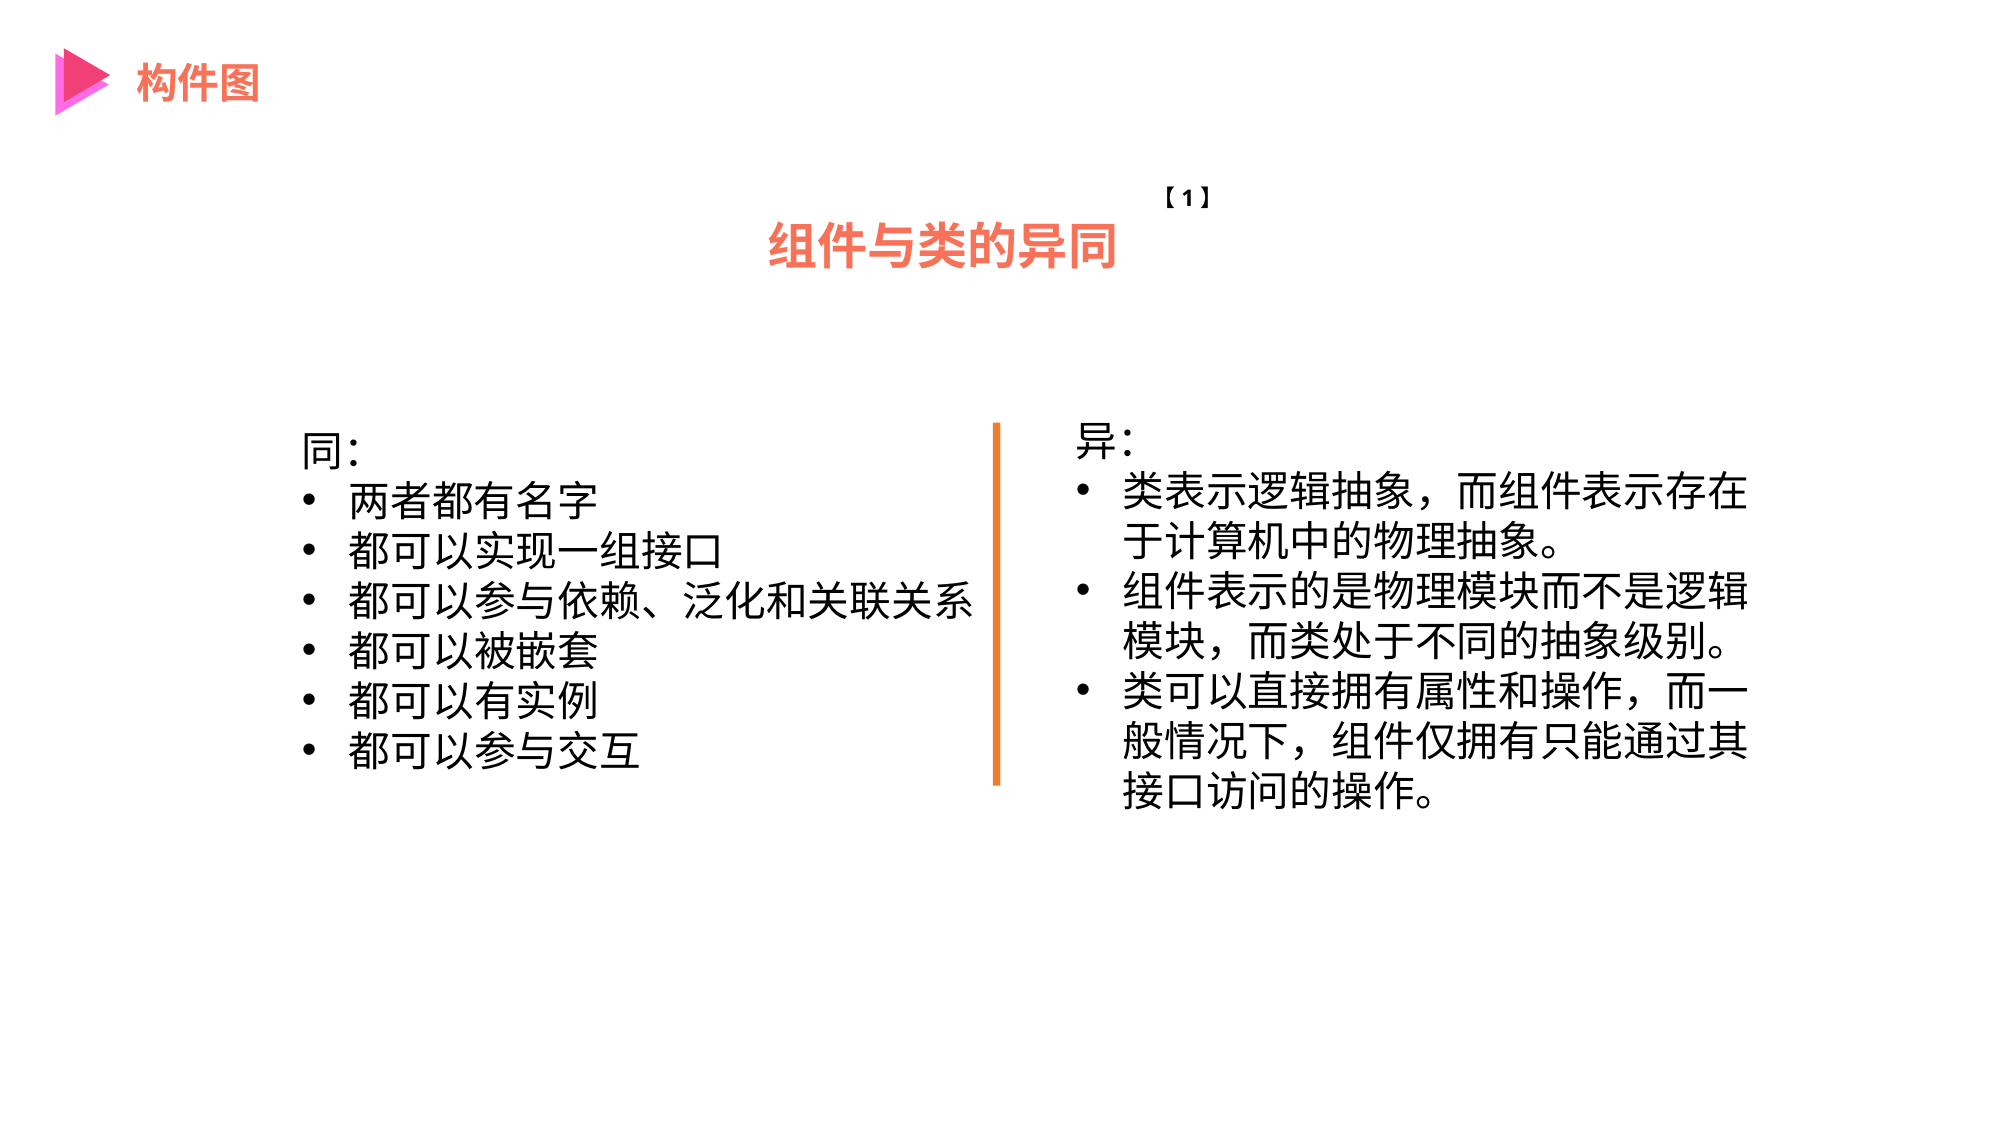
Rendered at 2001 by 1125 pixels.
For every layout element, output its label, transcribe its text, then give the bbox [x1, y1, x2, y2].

text_box 同： 两者都有名字 都可以实现一组接口 都可以参与依赖、泛化和关联关系 都可以被嵌套 都可以有实例 都可以参与交互 [287, 417, 991, 783]
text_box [55, 48, 111, 116]
text_box [992, 422, 1001, 787]
text_box 【1】 [1138, 176, 1238, 219]
text_box 组件与类的异同 [652, 207, 1234, 283]
text_box 构件图 [121, 48, 455, 114]
text_box 异： 类表示逻辑抽象，而组件表示存在于计算机中的物理抽象。 组件表示的是物理模块而不是逻辑模块，而类处于不同的抽象级别。 类可以直接拥有属性和操作，而一般情况下，组件仅拥有只能通过其接口访问的操作。 [1060, 407, 1796, 822]
